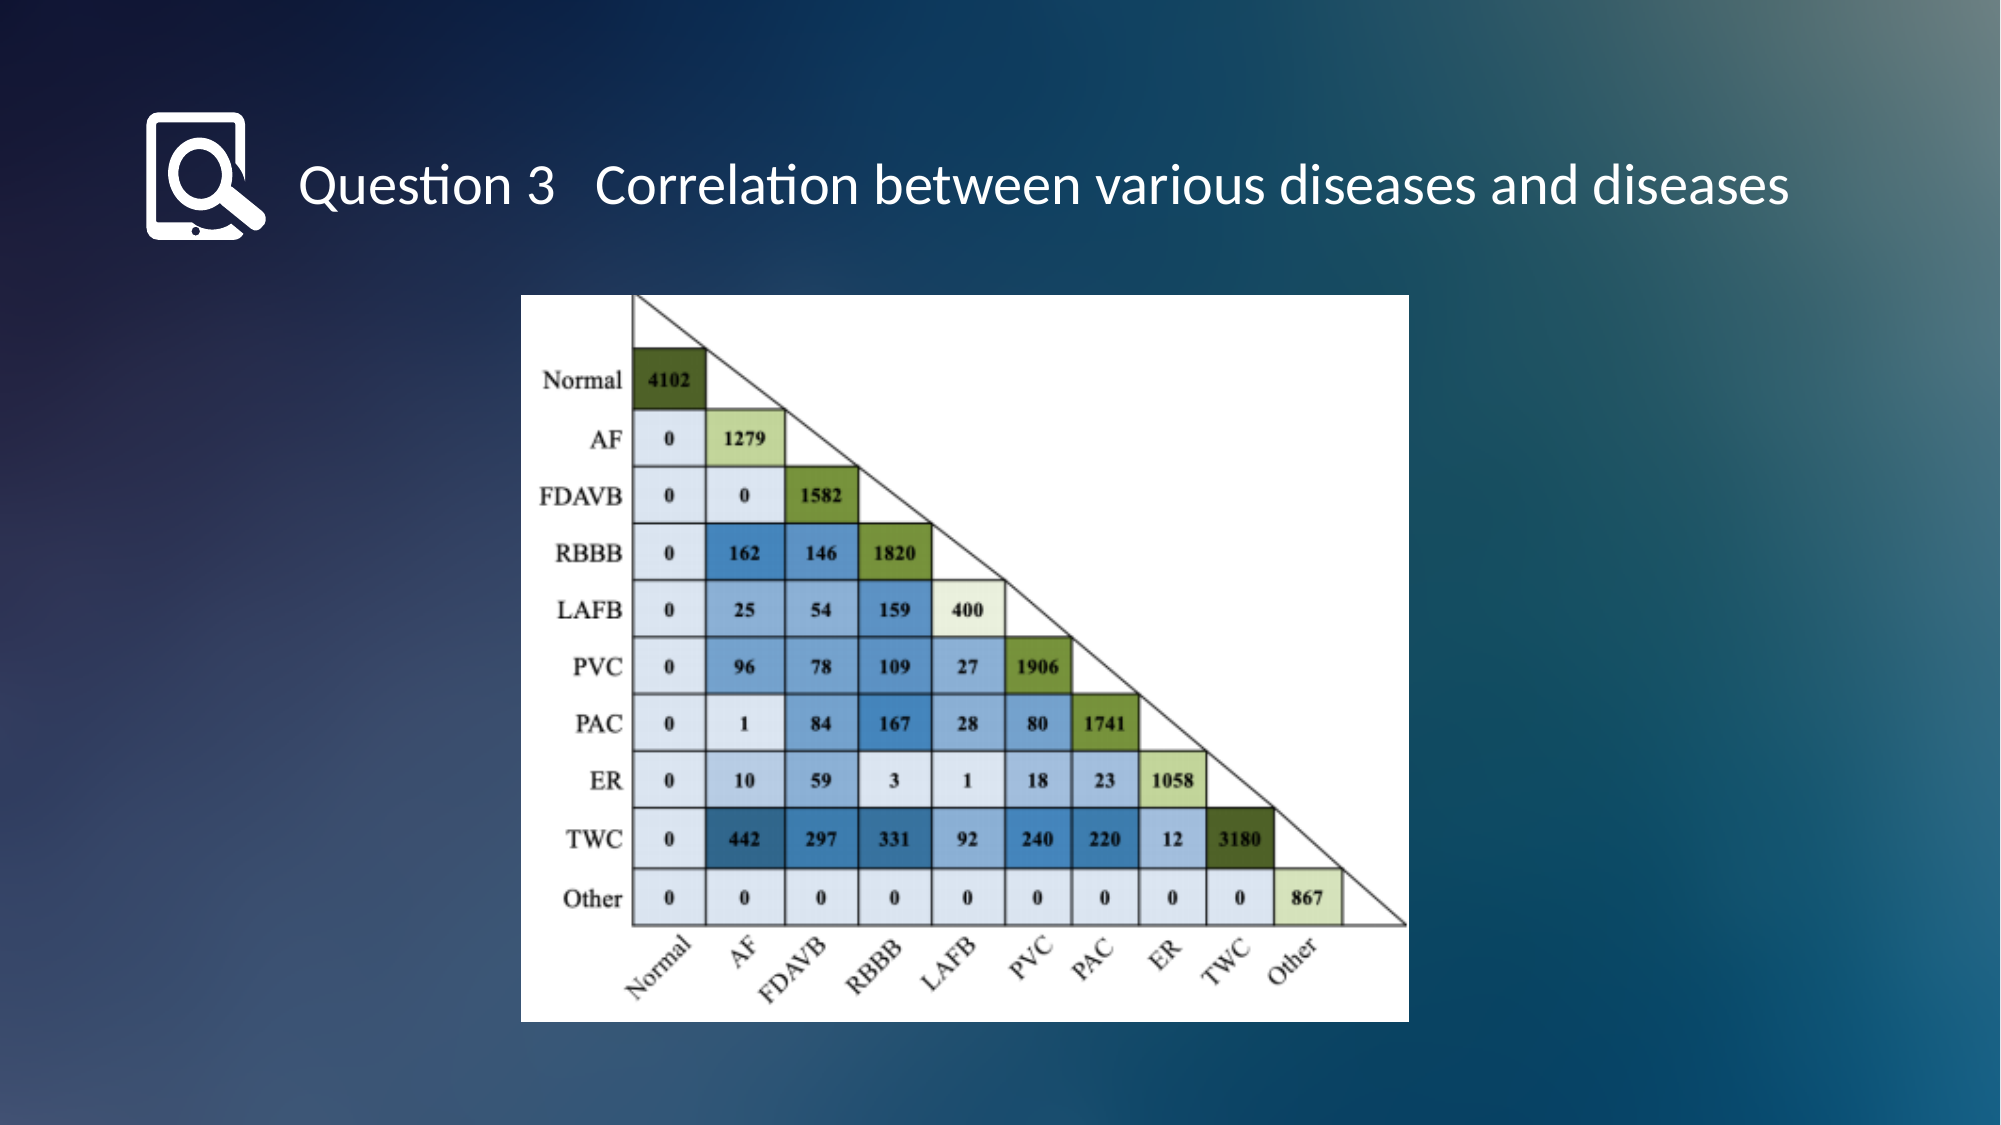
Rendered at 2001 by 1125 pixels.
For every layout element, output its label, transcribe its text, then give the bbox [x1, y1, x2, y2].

text_box Question 3 Correlation between various diseases and diseases [283, 139, 1893, 294]
text_box [146, 112, 246, 240]
text_box [168, 137, 266, 231]
picture [0, 0, 2001, 1125]
